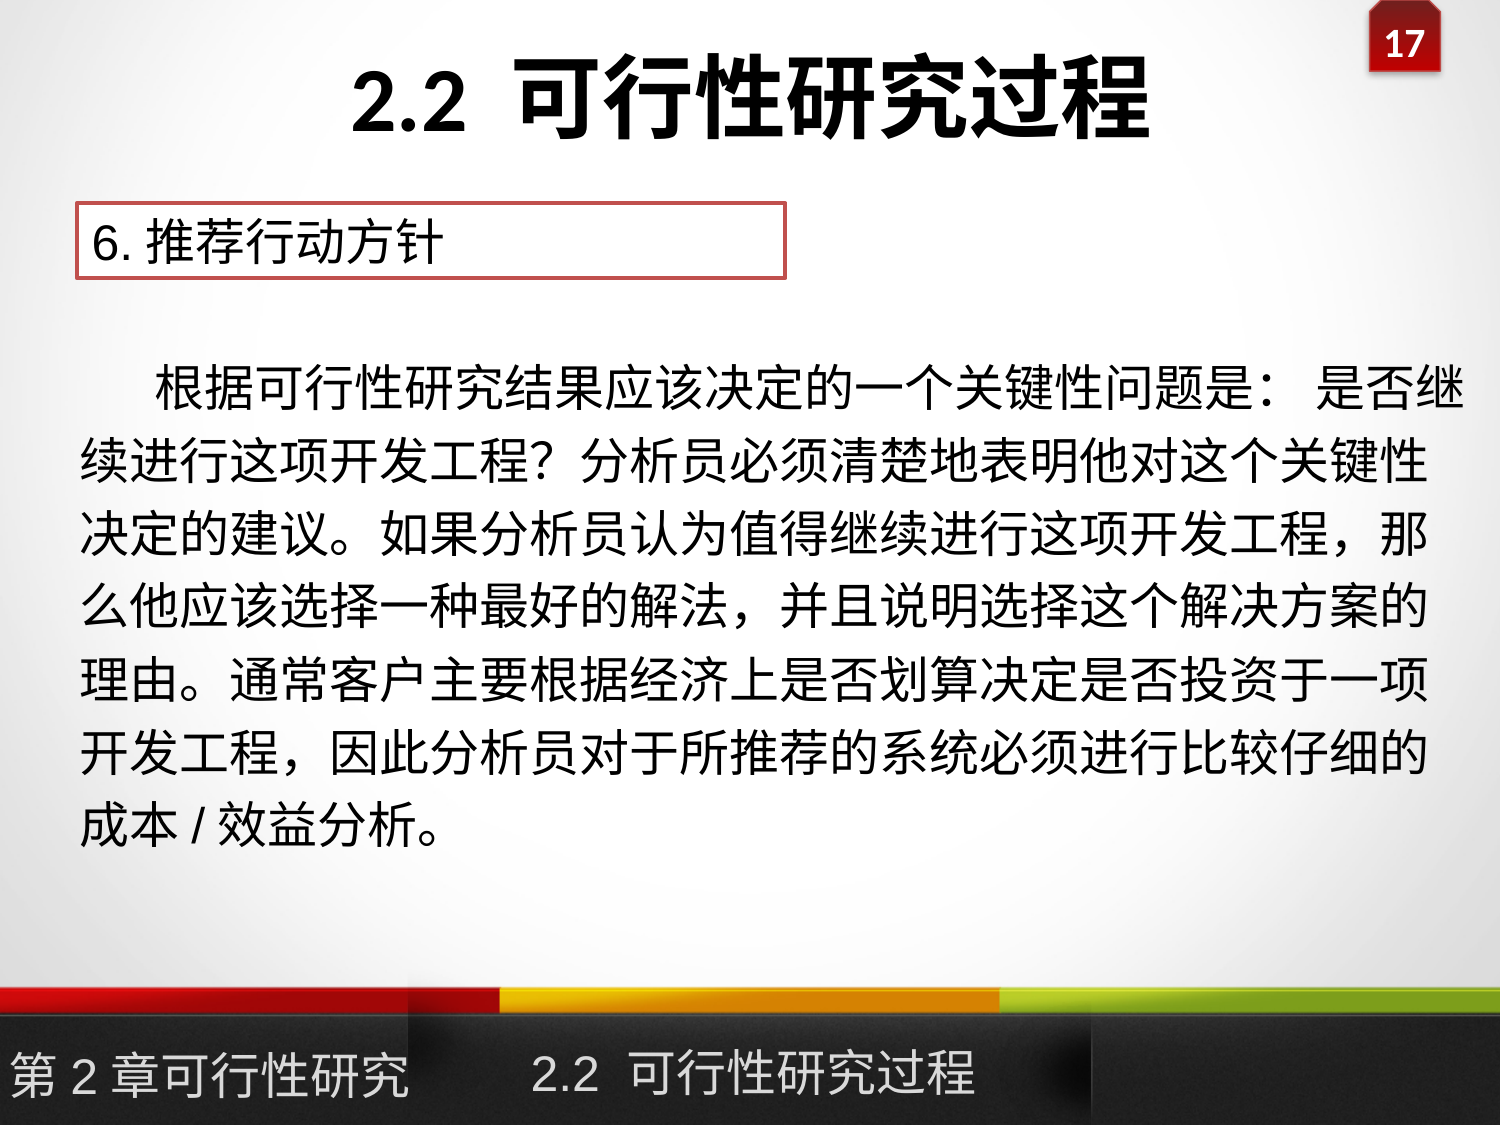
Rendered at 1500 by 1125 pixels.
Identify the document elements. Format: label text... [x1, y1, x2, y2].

text_box 2.2 可行性研究过程 [478, 1032, 1029, 1111]
text_box 根据可行性研究结果应该决定的一个关键性问题是： 是否继续进行这项开发工程？分析员必须清楚地表明他对这个关键性决定的建议。如果分析员认为值得继续进行这项开发工程，那么他应该选择一种最好的解法，并且说明选择这个解决方案的理由。通常客户主要根据经济上是否划算决定是否投资于一项开发工程，因此分析员对于所推荐的系统必须进行比较仔细的成本/效益分析。 [64, 335, 1483, 862]
picture [0, 0, 1500, 1125]
text_box 第2章可行性研究 [0, 1035, 437, 1114]
title 2.2 可行性研究过程 [76, 1, 1427, 189]
text_box 6.推荐行动方针 [75, 201, 787, 280]
